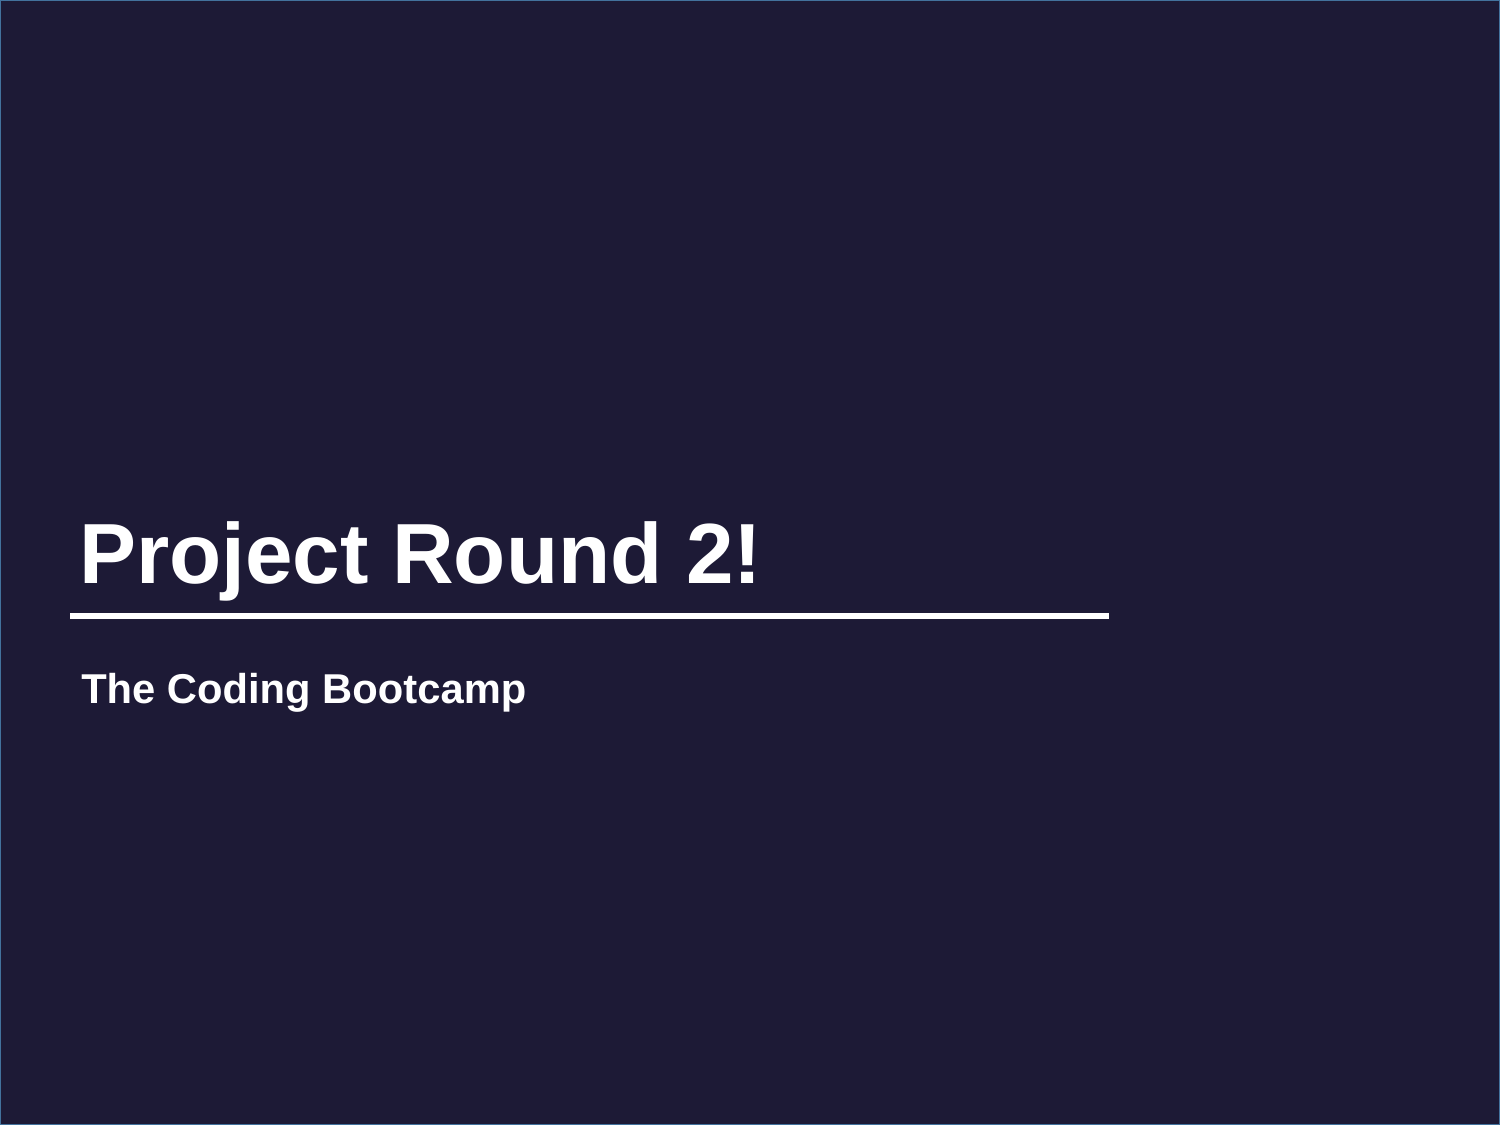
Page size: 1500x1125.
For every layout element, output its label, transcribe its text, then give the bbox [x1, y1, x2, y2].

title Project Round 2! [64, 484, 1415, 628]
